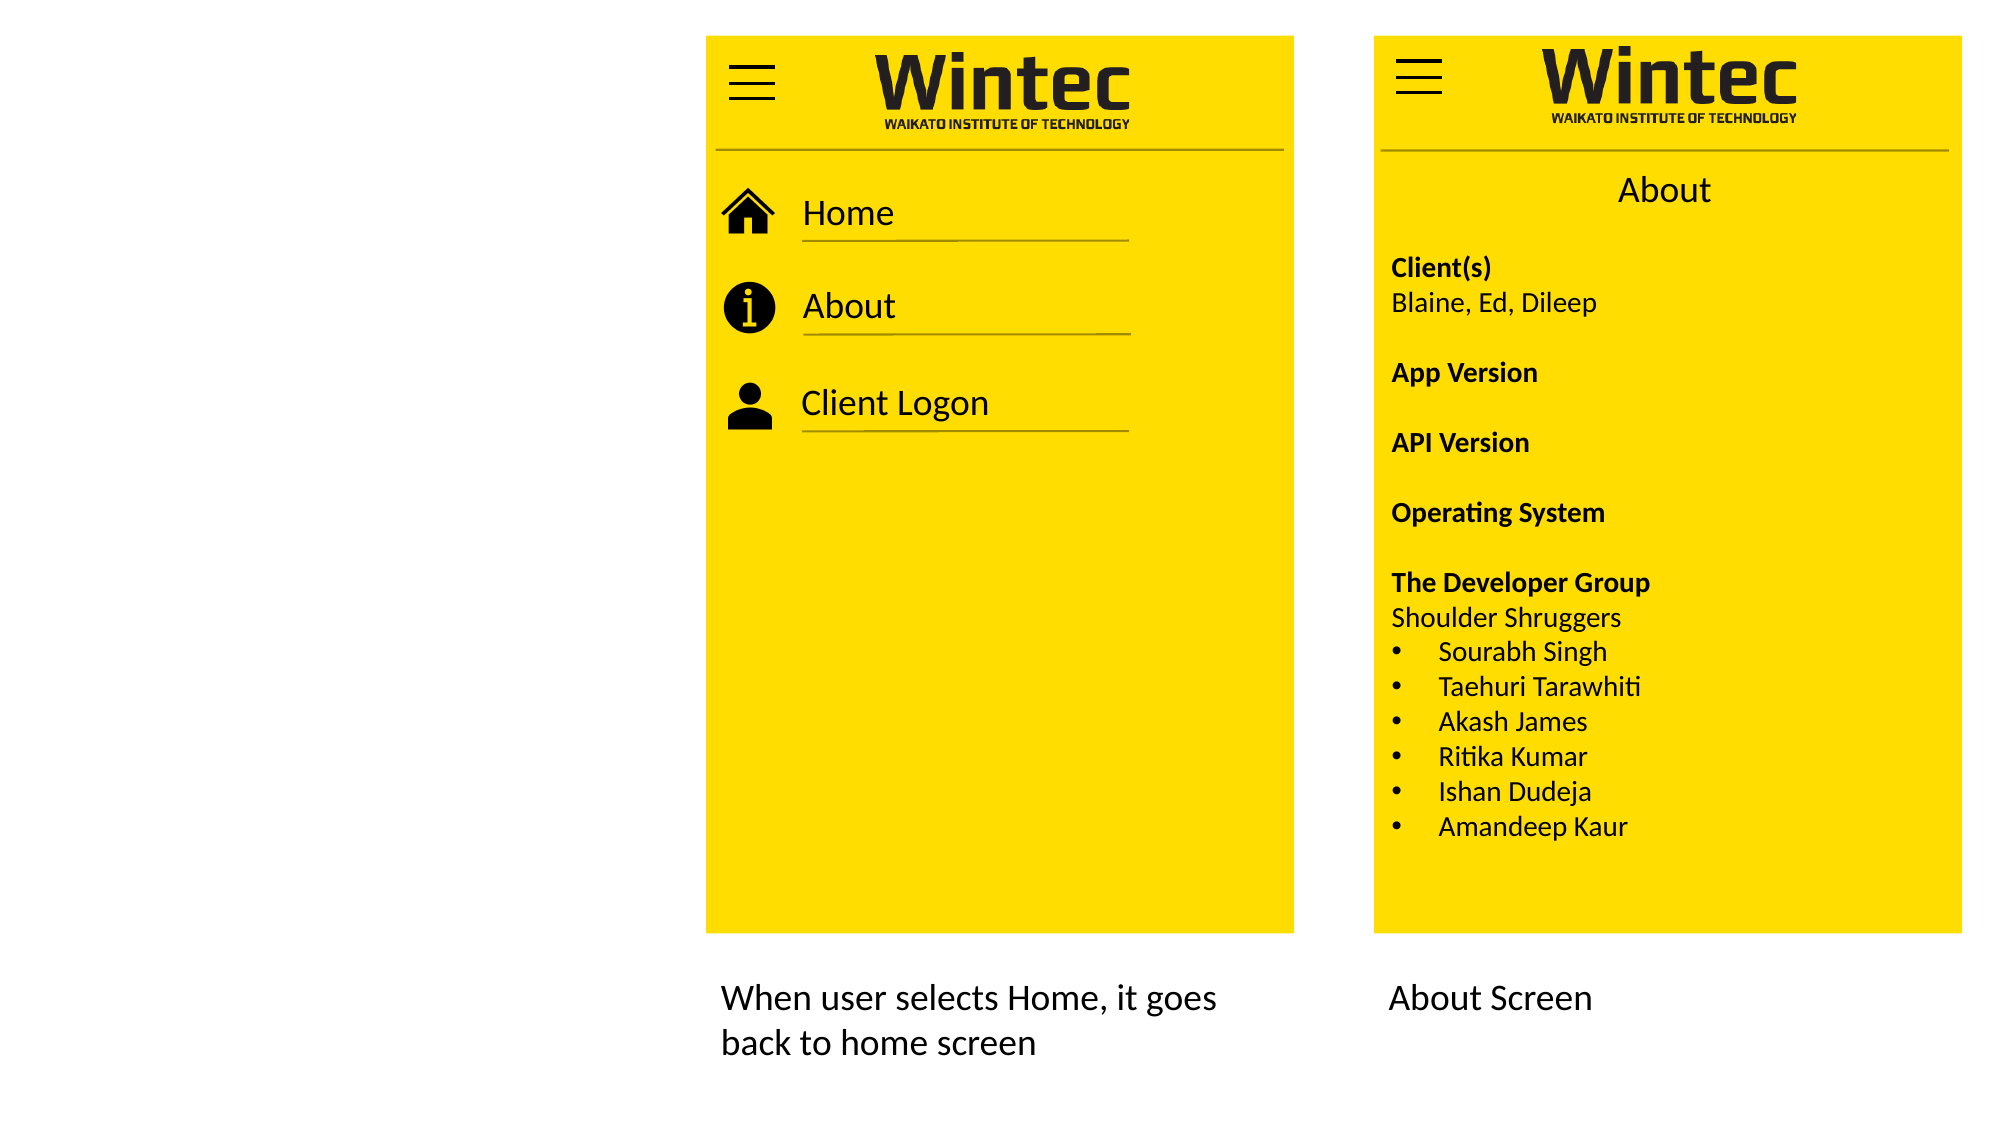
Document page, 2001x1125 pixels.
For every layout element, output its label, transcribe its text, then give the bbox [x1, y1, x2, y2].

text_box [705, 35, 1295, 935]
text_box Client Logon [786, 370, 1099, 431]
text_box [1373, 35, 1963, 935]
text_box About Screen [1373, 965, 1962, 1026]
text_box When user selects Home, it goes back to home screen [706, 965, 1294, 1071]
text_box [706, 152, 1153, 563]
picture [717, 373, 783, 439]
picture [870, 41, 1130, 139]
picture [1537, 35, 1797, 133]
text_box Client(s) Blaine, Ed, Dileep App Version API Version Operating System The Developer Group Shoulder Shruggers Sourabh Singh Taehuri Tarawhiti Akash James Ritika Kumar Ishan Dudeja Amandeep Kaur [1376, 240, 1965, 850]
text_box About [788, 273, 1101, 334]
picture [717, 275, 782, 340]
picture [717, 180, 779, 241]
text_box Home [788, 180, 1101, 241]
text_box About [1495, 157, 1835, 218]
